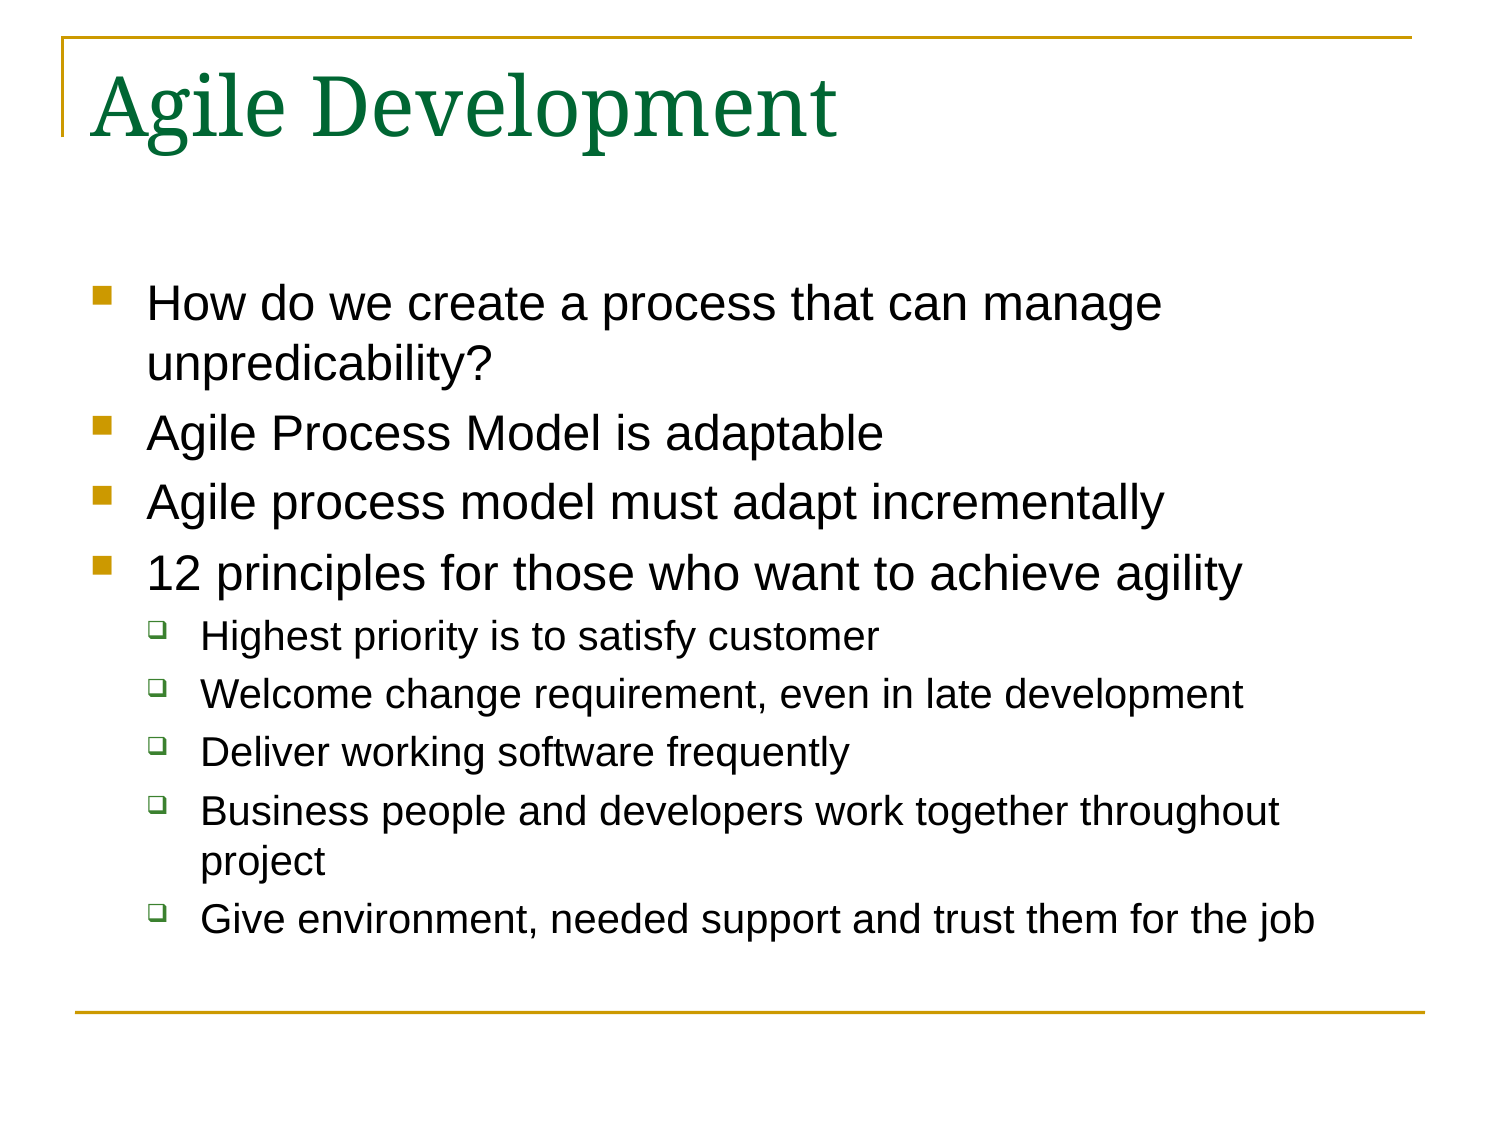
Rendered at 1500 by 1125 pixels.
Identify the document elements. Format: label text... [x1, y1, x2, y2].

list How do we create a process that can manage unpredicability? Agile Process Model is adaptable Agile process model must adapt incrementally 12 principles for those who want to achieve agility Highest priority is to satisfy customer Welcome change requirement, even in late development Deliver working software frequently Business people and developers work together throughout project Give environment, needed support and trust them for the job [74, 262, 1426, 1006]
title Agile Development [74, 45, 1426, 233]
